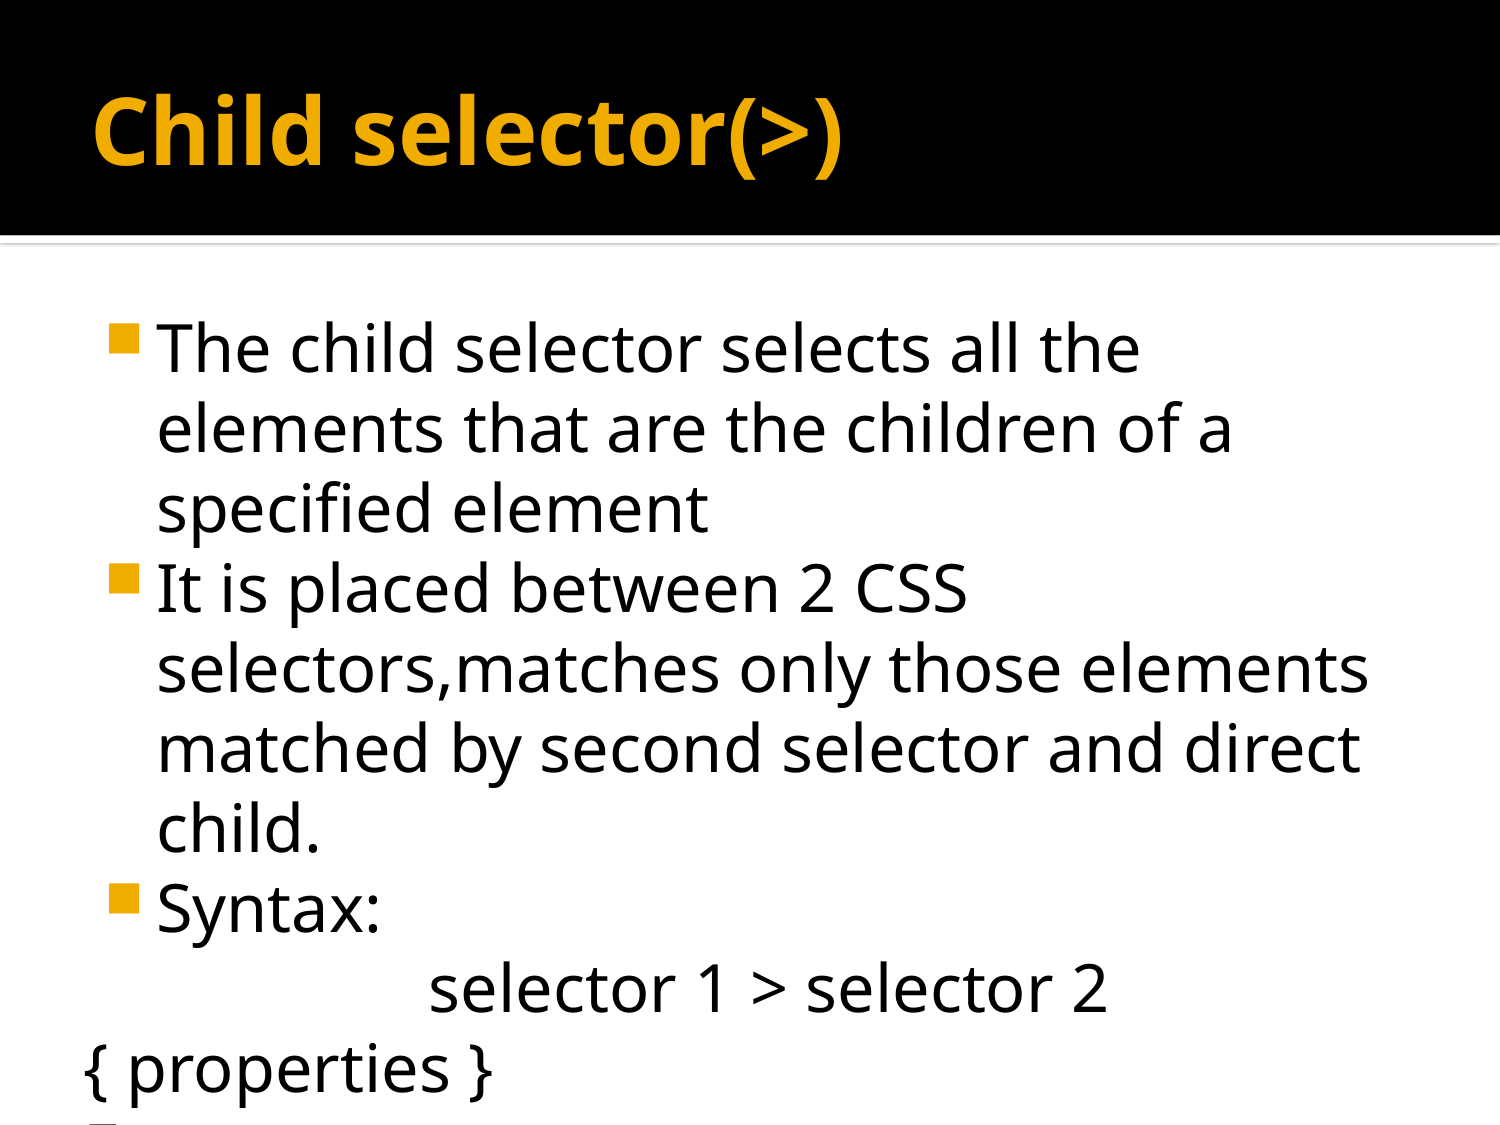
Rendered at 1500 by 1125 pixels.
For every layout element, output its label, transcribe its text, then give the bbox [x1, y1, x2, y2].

list The child selector selects all the elements that are the children of a specified element It is placed between 2 CSS selectors,matches only those elements matched by second selector and direct child. Syntax: selector 1 > selector 2 { properties } Ex: Div>p{prop : val} [75, 291, 1425, 1050]
title Child selector(>) [75, 25, 1425, 231]
